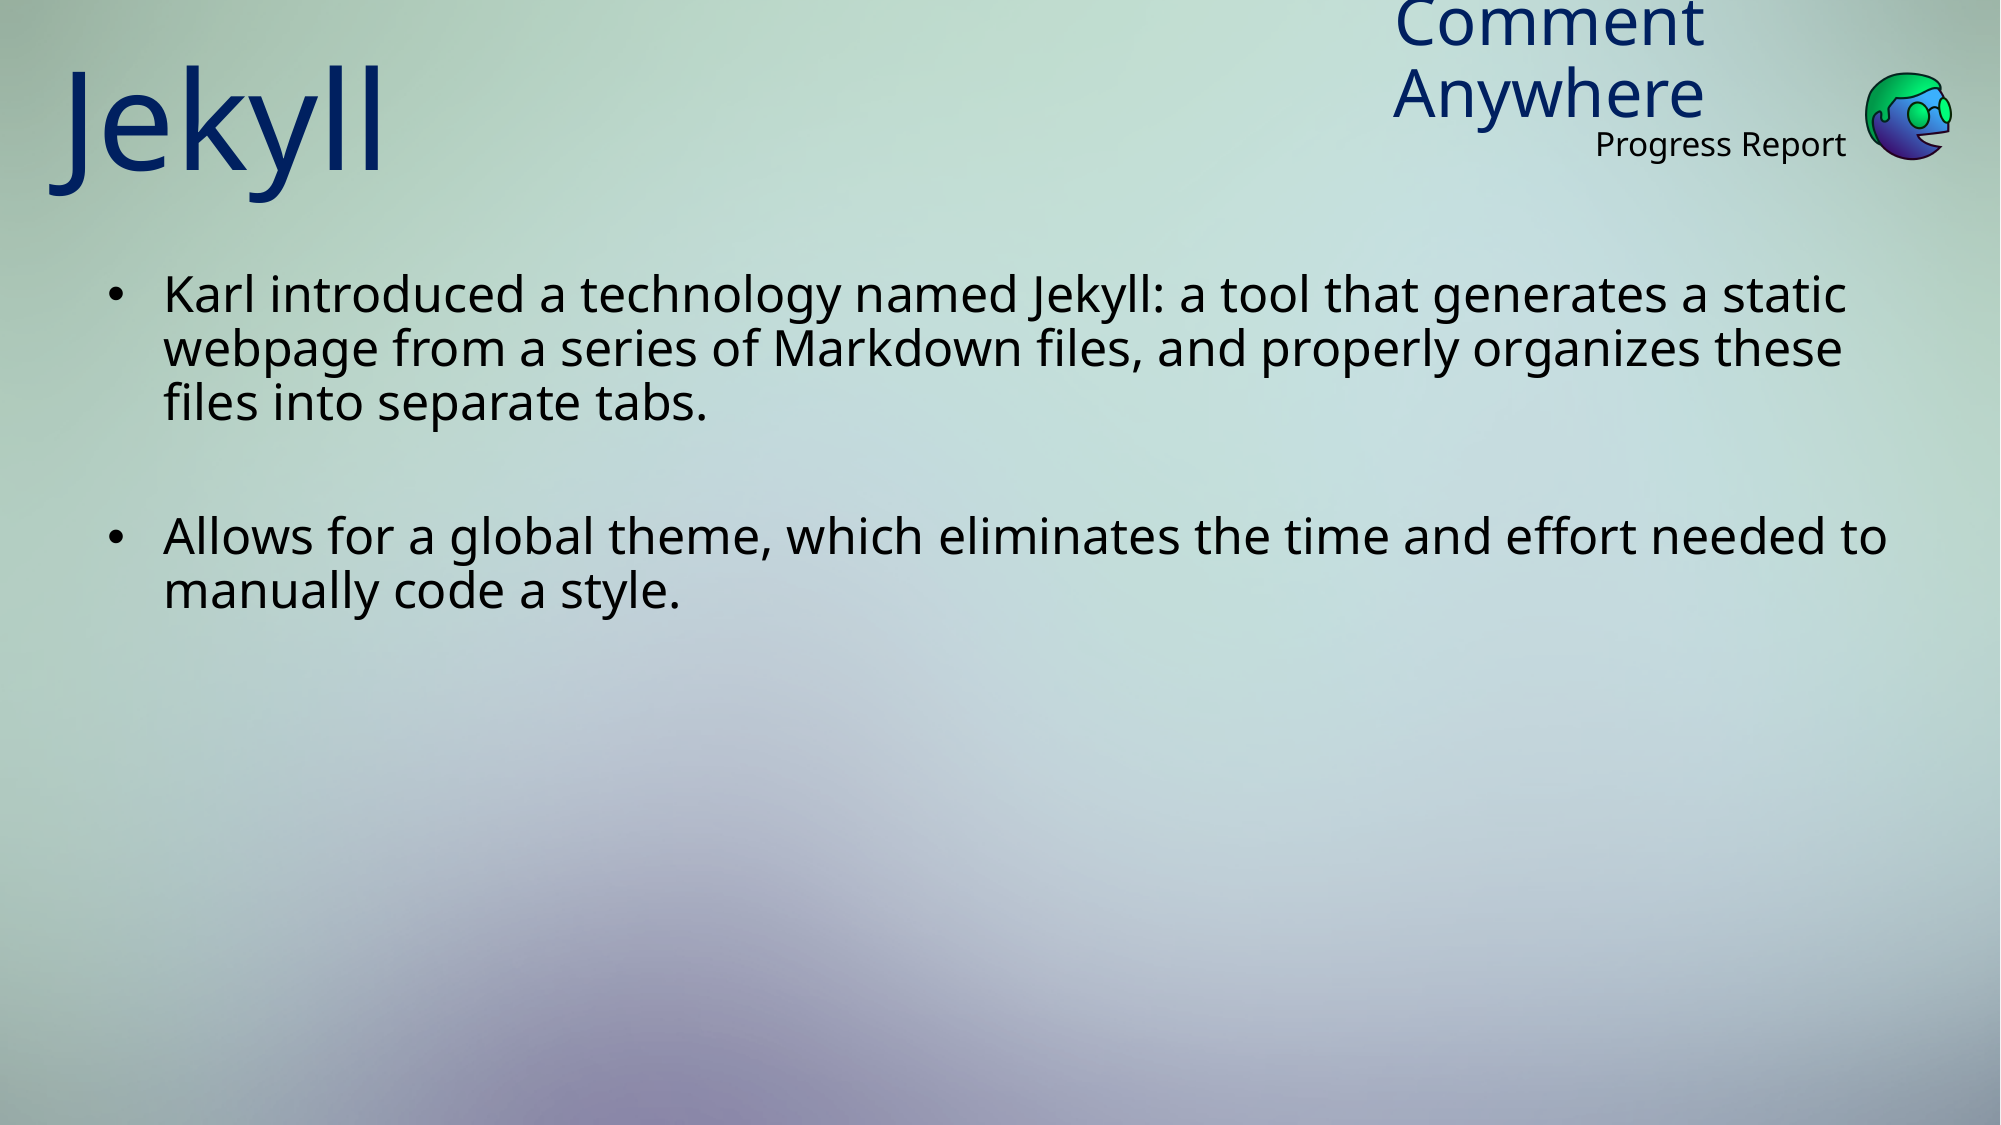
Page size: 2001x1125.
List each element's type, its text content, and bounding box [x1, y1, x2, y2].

picture [0, 0, 2001, 1125]
subtitle Progress Report [1557, 119, 1885, 178]
title Comment Anywhere [1242, 65, 1858, 140]
text_box Jekyll [45, 26, 1227, 208]
text_box Karl introduced a technology named Jekyll: a tool that generates a static webpage from a series of Markdown files, and properly organizes these files into separate tabs. Allows for a global theme, which eliminates the time and effort needed to manually code a style. [92, 261, 1911, 1012]
